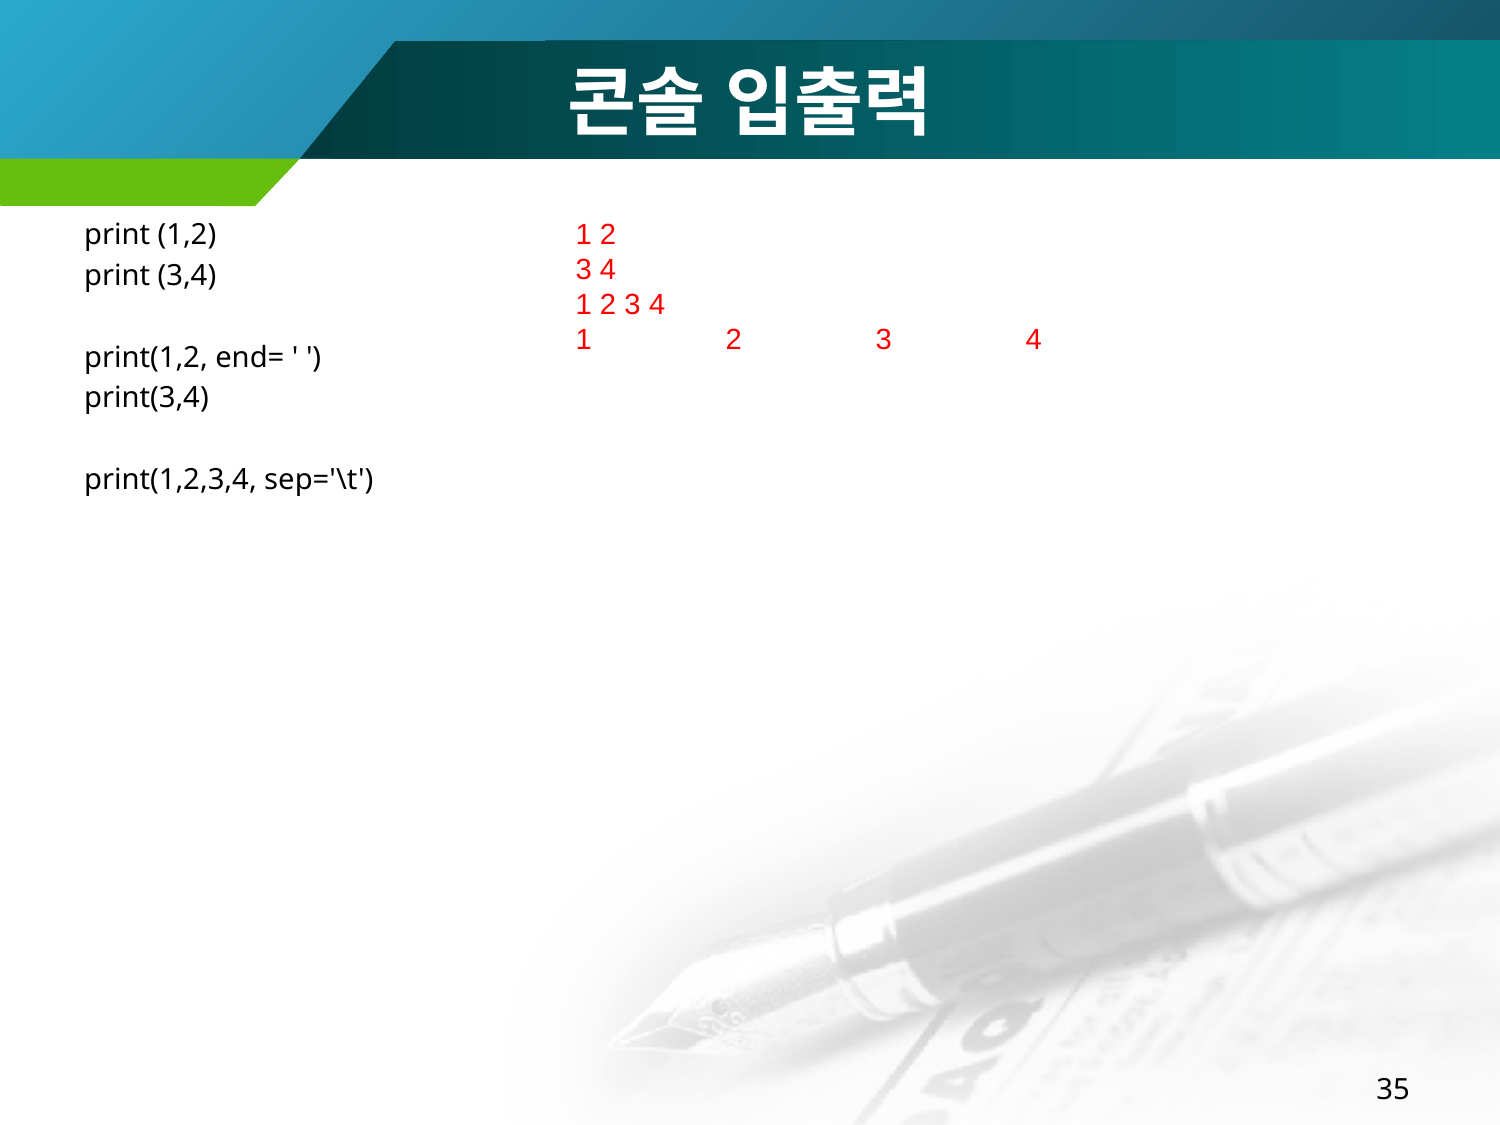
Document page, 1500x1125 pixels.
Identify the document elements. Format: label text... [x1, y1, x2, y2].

title 콘솔 입출력 [0, 36, 1500, 163]
text_box 1 2 3 4 1 2 3 4 1 2 3 4 [560, 208, 1311, 363]
slide_number 35 [1074, 1062, 1426, 1103]
list print (1,2) print (3,4) print(1,2, end= ' ') print(3,4) print(1,2,3,4, sep='\t') [68, 207, 1420, 1025]
picture [490, 448, 1500, 1125]
